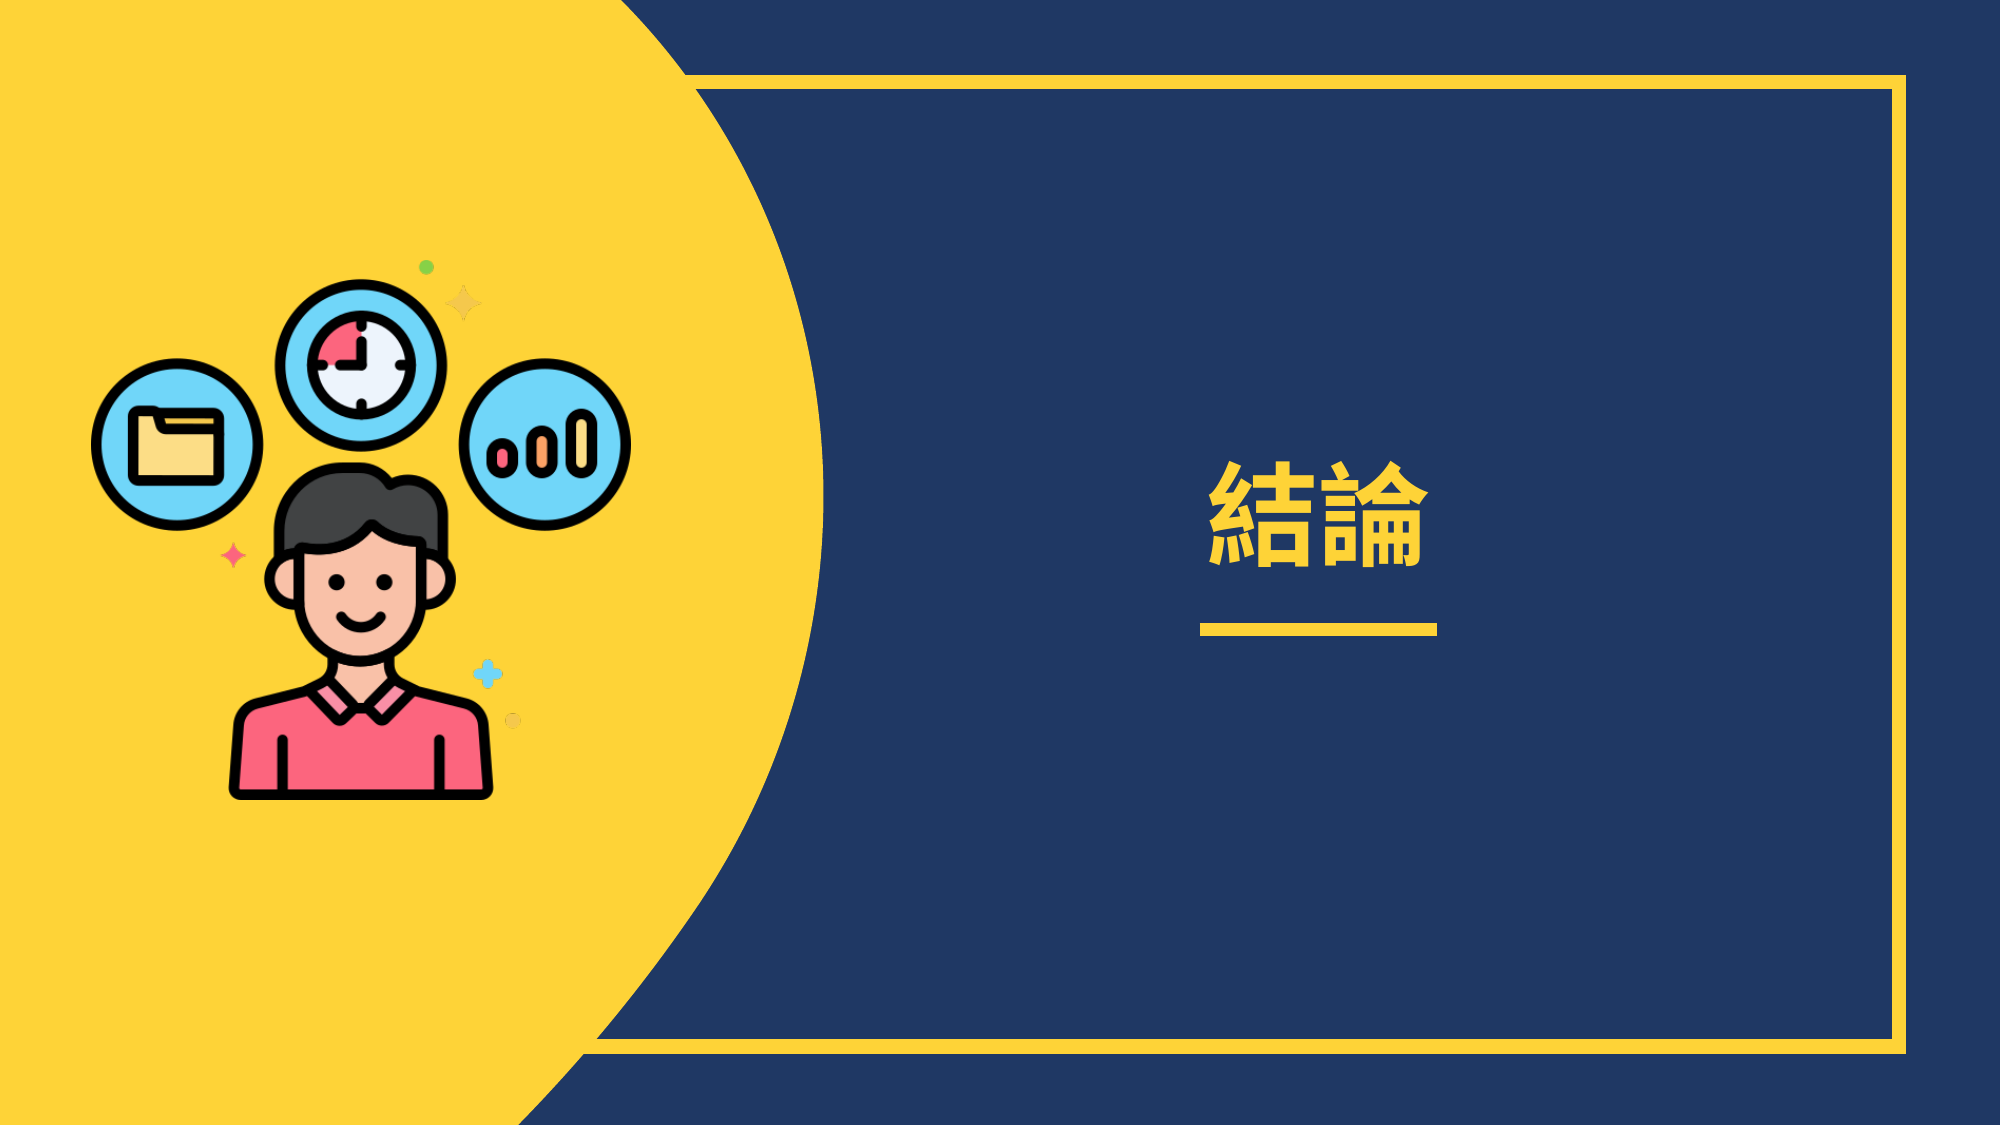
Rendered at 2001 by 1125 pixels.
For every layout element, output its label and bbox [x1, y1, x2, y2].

text_box [1075, 437, 1561, 630]
text_box [0, 0, 824, 1125]
picture [91, 260, 632, 800]
